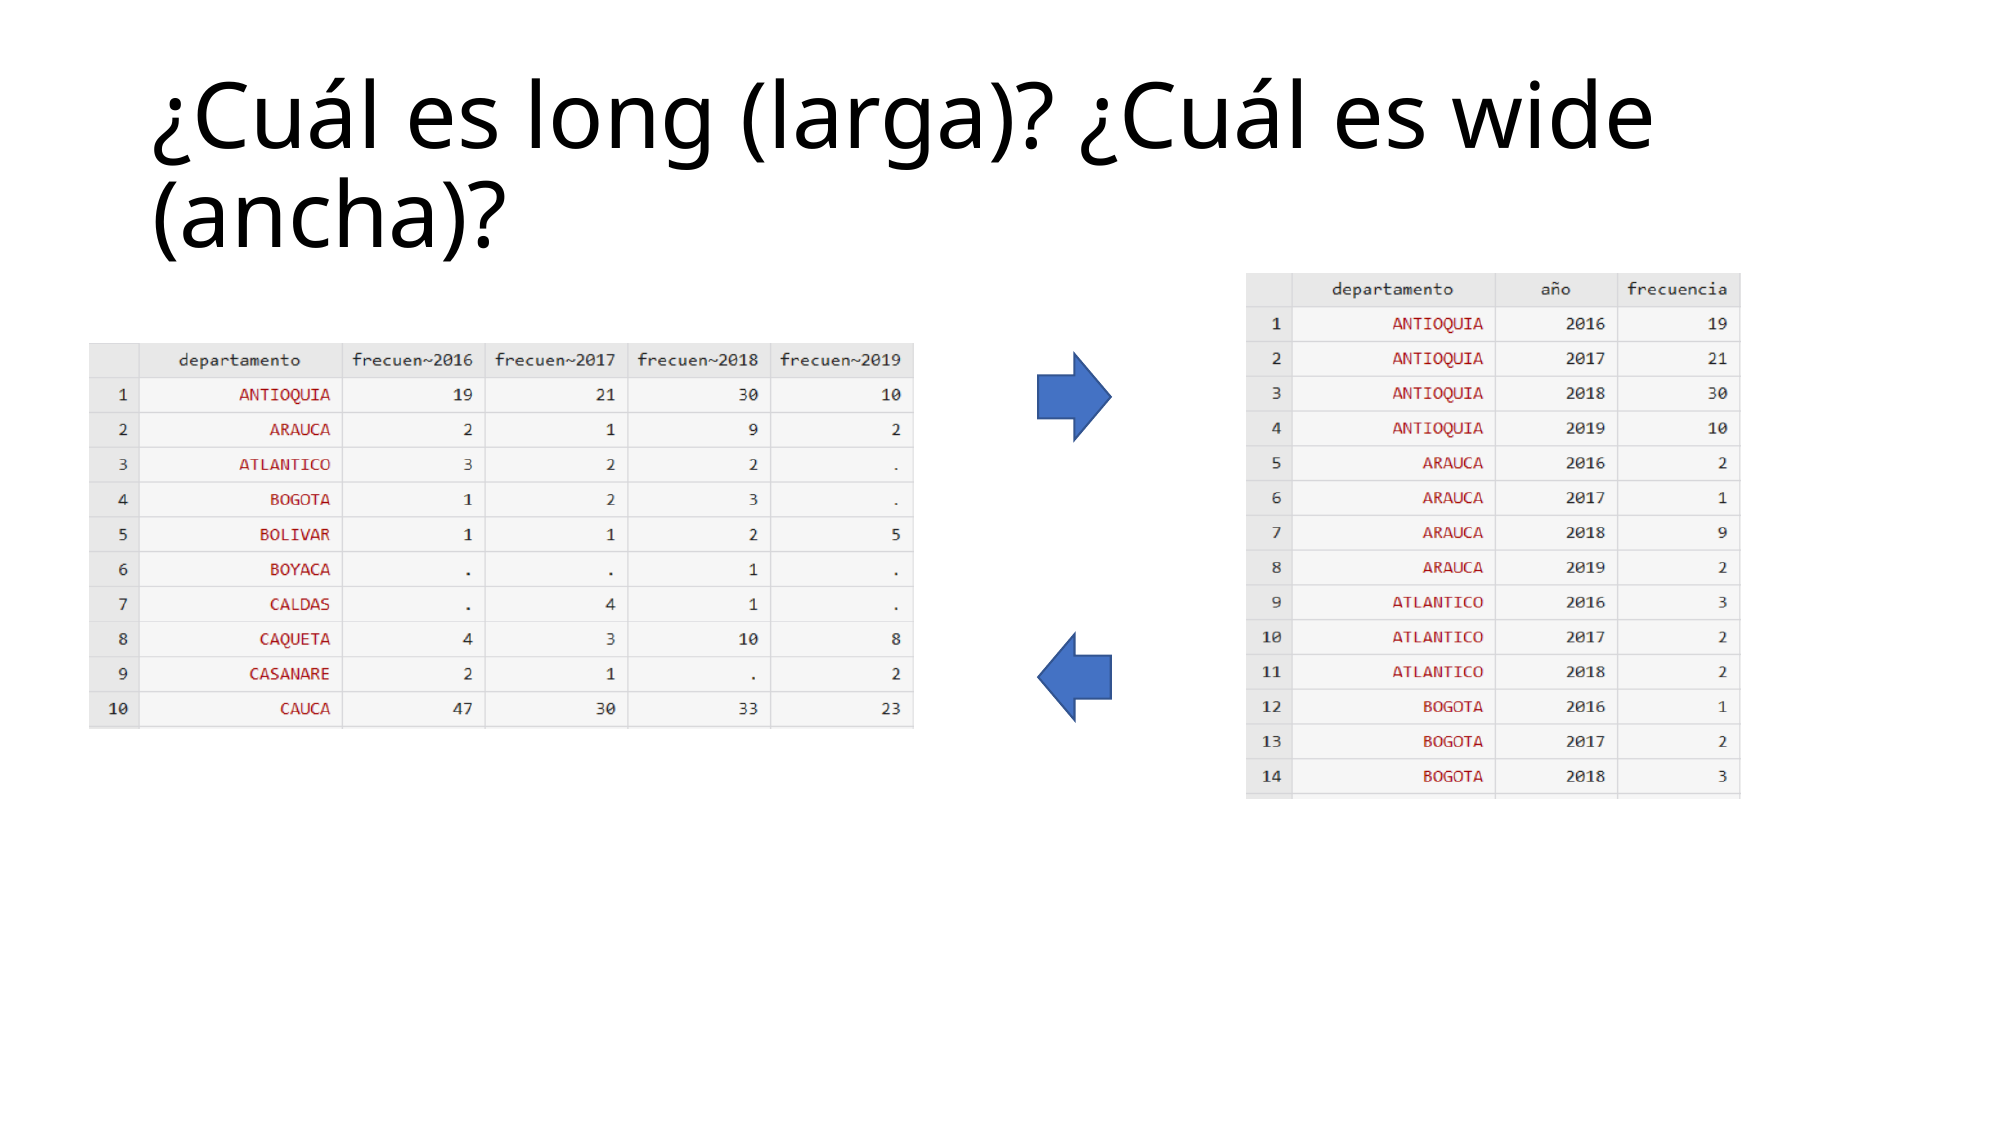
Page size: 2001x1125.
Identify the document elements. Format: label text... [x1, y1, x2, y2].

text_box [1036, 631, 1112, 723]
picture [1246, 273, 1741, 799]
title ¿Cuál es long (larga)? ¿Cuál es wide (ancha)? [137, 59, 1863, 278]
picture [89, 343, 914, 729]
text_box [1037, 351, 1113, 443]
